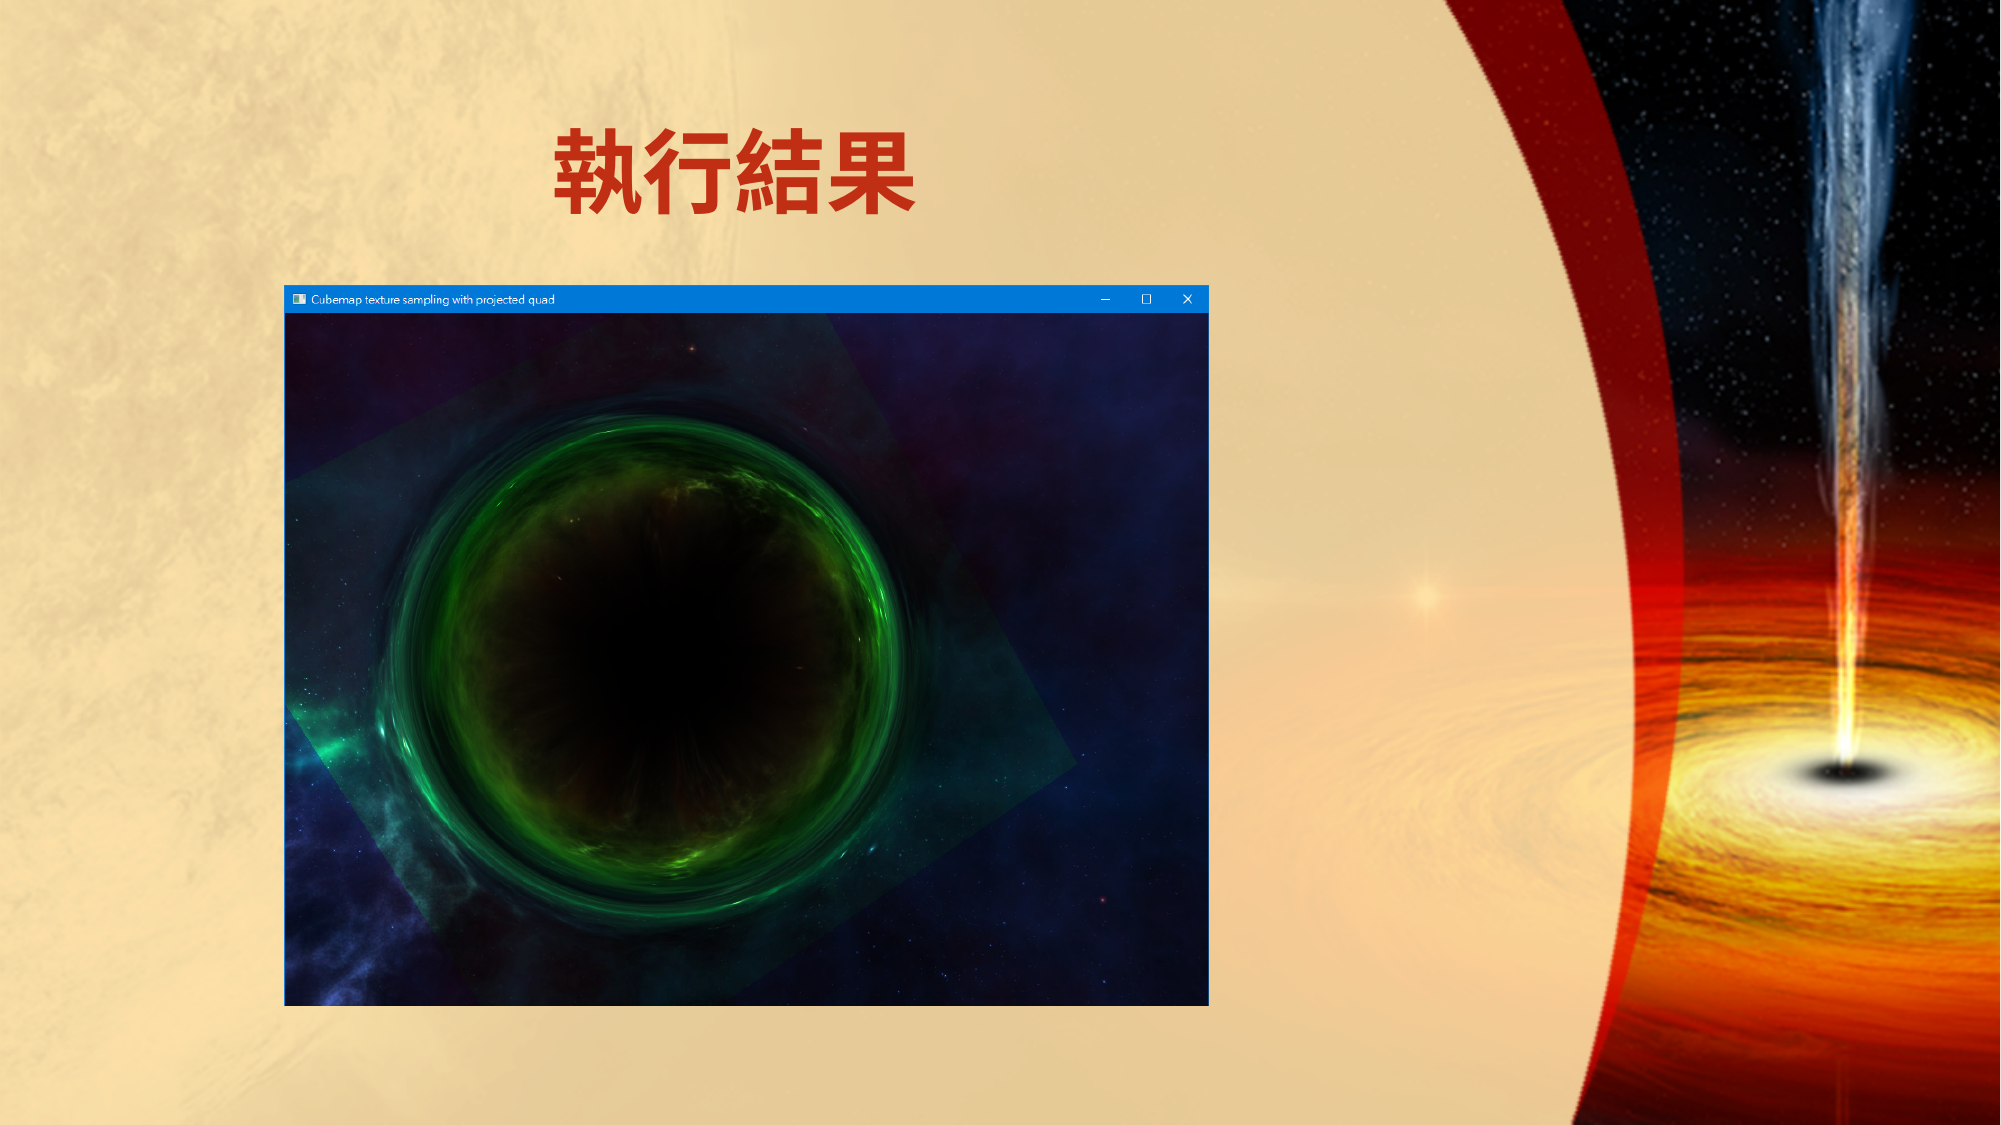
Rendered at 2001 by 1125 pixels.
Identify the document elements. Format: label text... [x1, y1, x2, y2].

picture [0, 0, 2001, 1125]
title 執行結果 [66, 68, 1404, 286]
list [284, 285, 1209, 1006]
